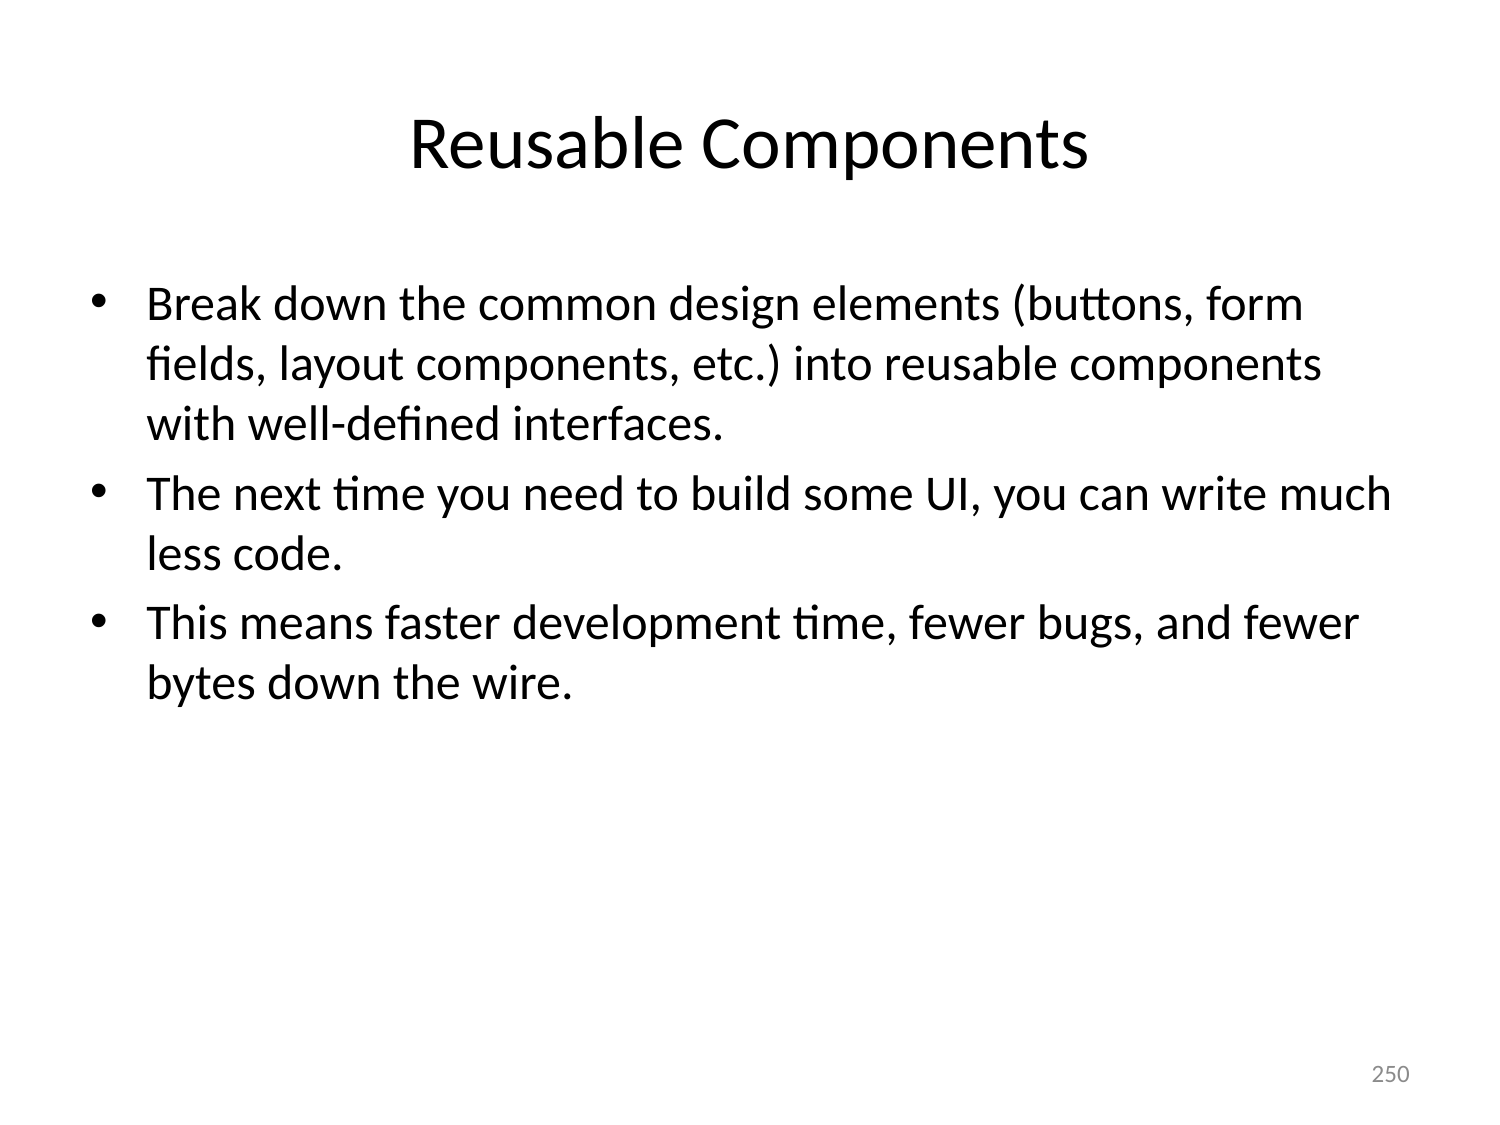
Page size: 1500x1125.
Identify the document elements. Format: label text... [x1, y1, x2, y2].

title Reusable Components [75, 45, 1425, 233]
list Break down the common design elements (buttons, form fields, layout components, etc.) into reusable components with well-defined interfaces. The next time you need to build some UI, you can write much less code. This means faster development time, fewer bugs, and fewer bytes down the wire. [75, 262, 1425, 1005]
slide_number 250 [1074, 1042, 1425, 1103]
